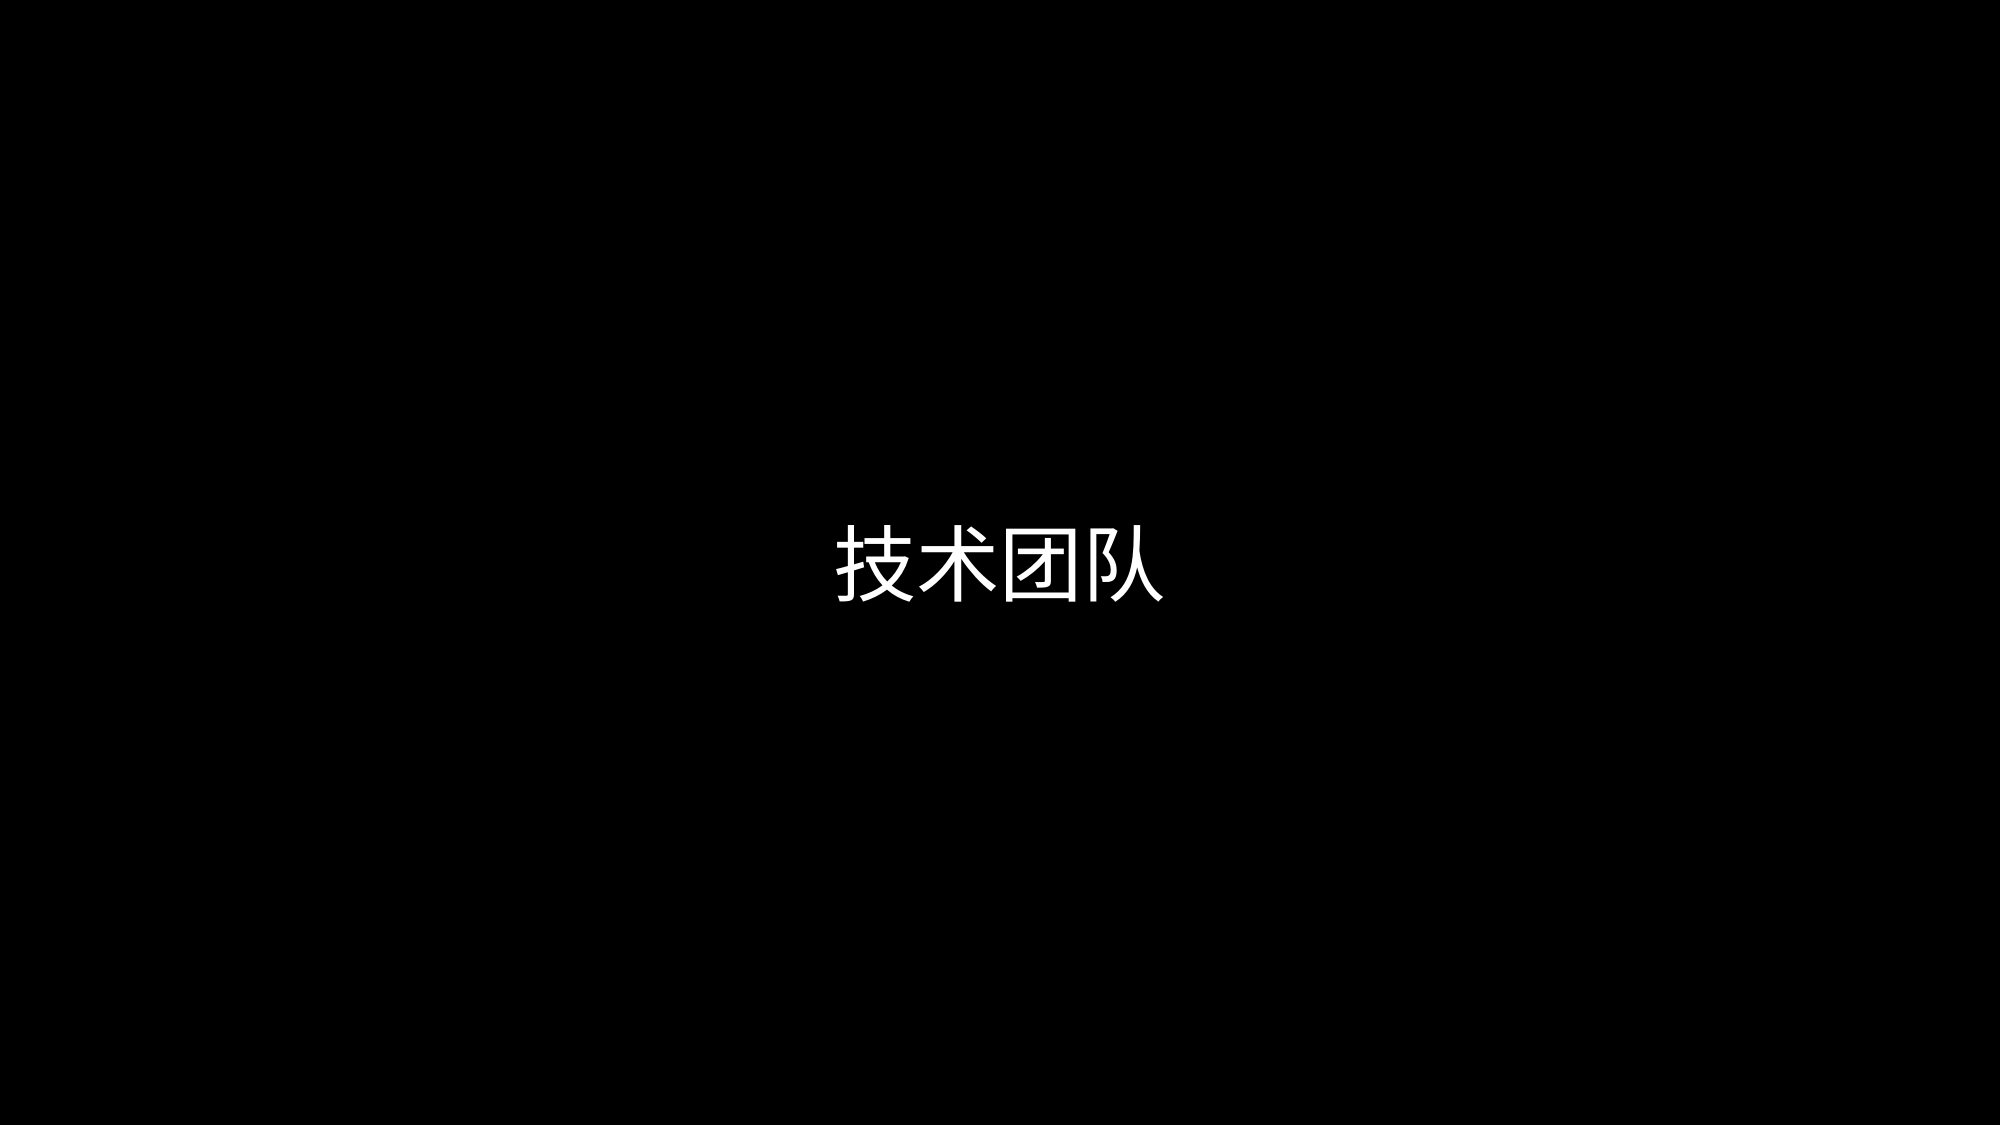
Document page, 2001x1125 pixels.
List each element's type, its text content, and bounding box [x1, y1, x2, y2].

text_box 技术团队 [818, 504, 1182, 620]
